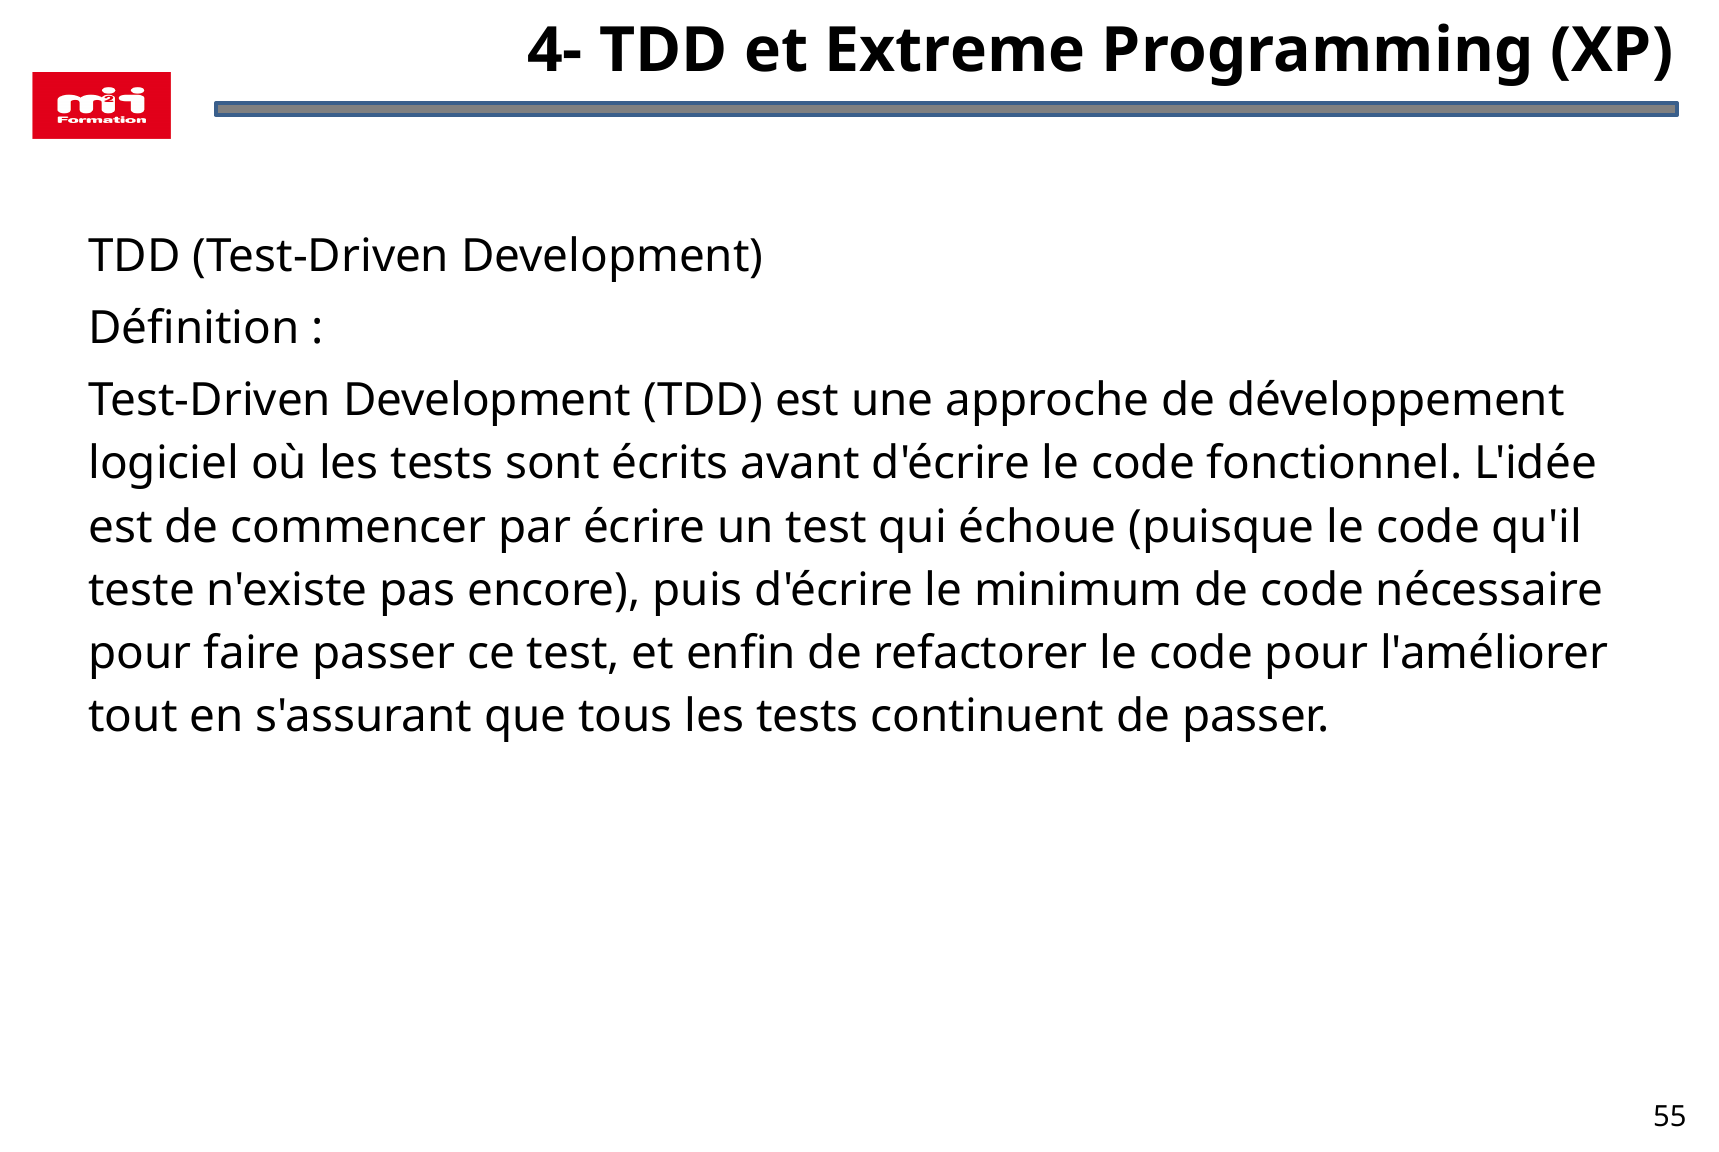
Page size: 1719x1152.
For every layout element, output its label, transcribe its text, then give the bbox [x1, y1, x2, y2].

text_box TDD (Test-Driven Development) Définition : Test-Driven Development (TDD) est une approche de développement logiciel où les tests sont écrits avant d'écrire le code fonctionnel. L'idée est de commencer par écrire un test qui échoue (puisque le code qu'il teste n'existe pas encore), puis d'écrire le minimum de code nécessaire pour faire passer ce test, et enfin de refactorer le code pour l'améliorer tout en s'assurant que tous les tests continuent de passer. [44, 209, 1675, 749]
text_box 4- TDD et Extreme Programming (XP) [435, 8, 1675, 84]
slide_number 55 [1620, 1090, 1719, 1152]
picture [32, 71, 171, 139]
